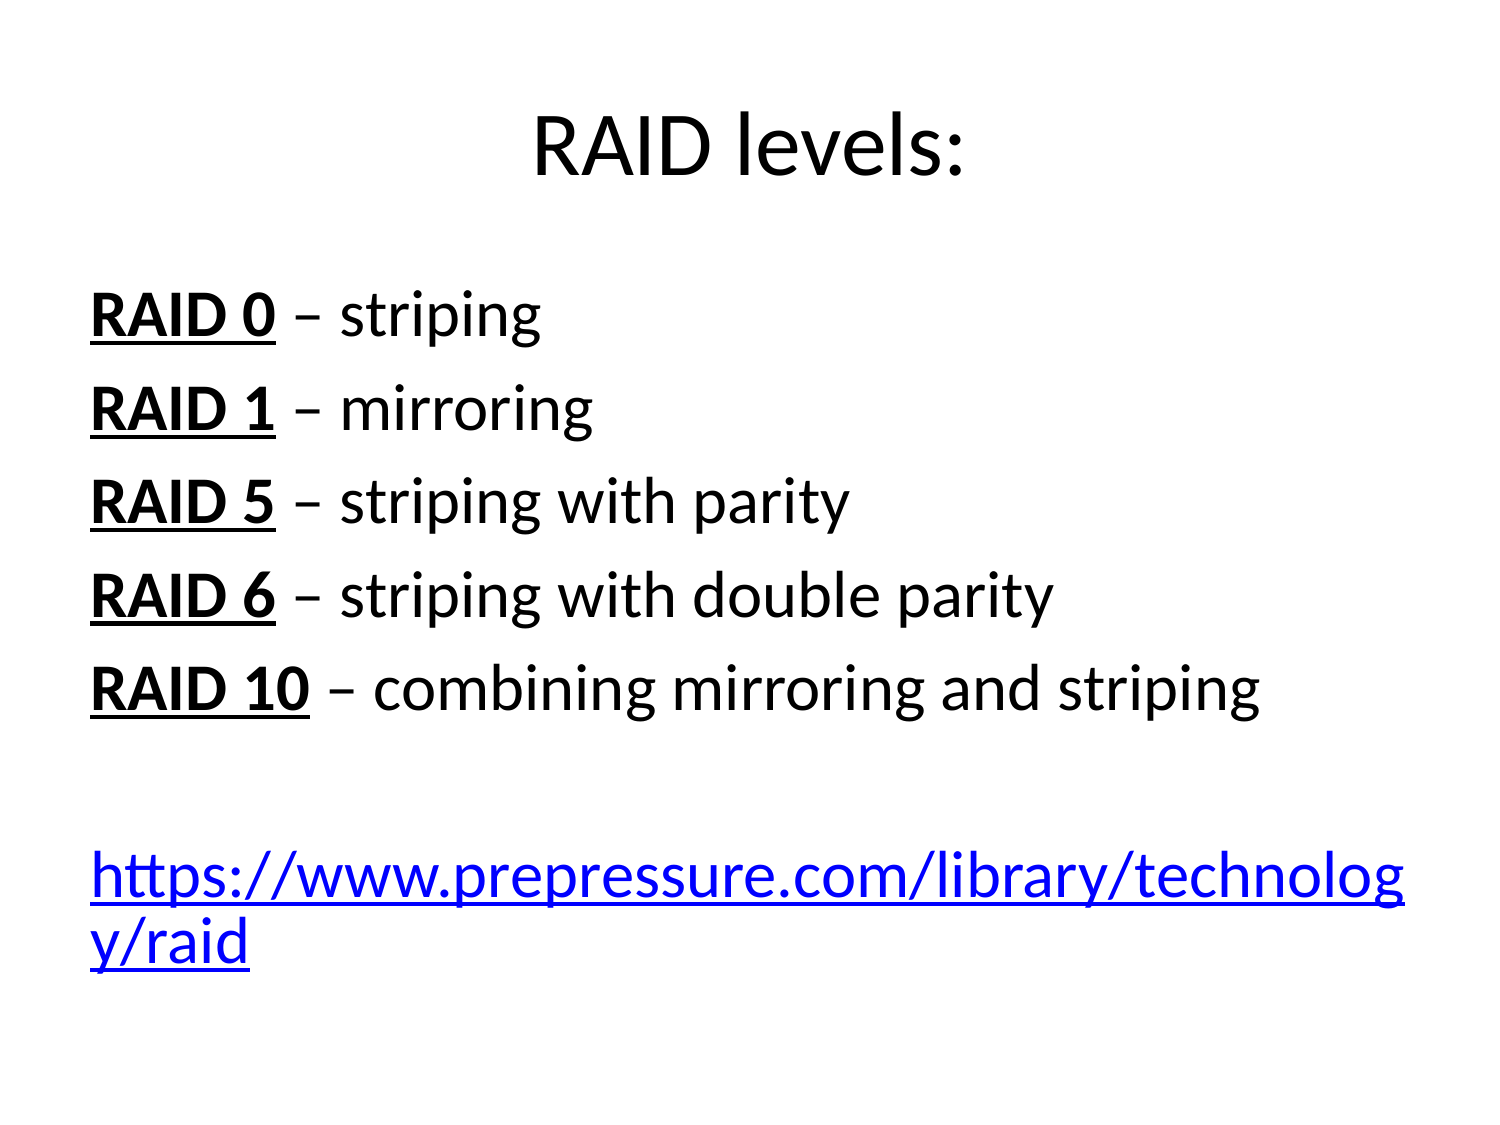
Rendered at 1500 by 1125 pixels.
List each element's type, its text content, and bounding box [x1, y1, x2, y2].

title RAID levels: [75, 45, 1425, 233]
list RAID 0 – striping RAID 1 – mirroring RAID 5 – striping with parity RAID 6 – striping with double parity RAID 10 – combining mirroring and striping https://www.prepressure.com/library/technology/raid [75, 262, 1425, 1005]
